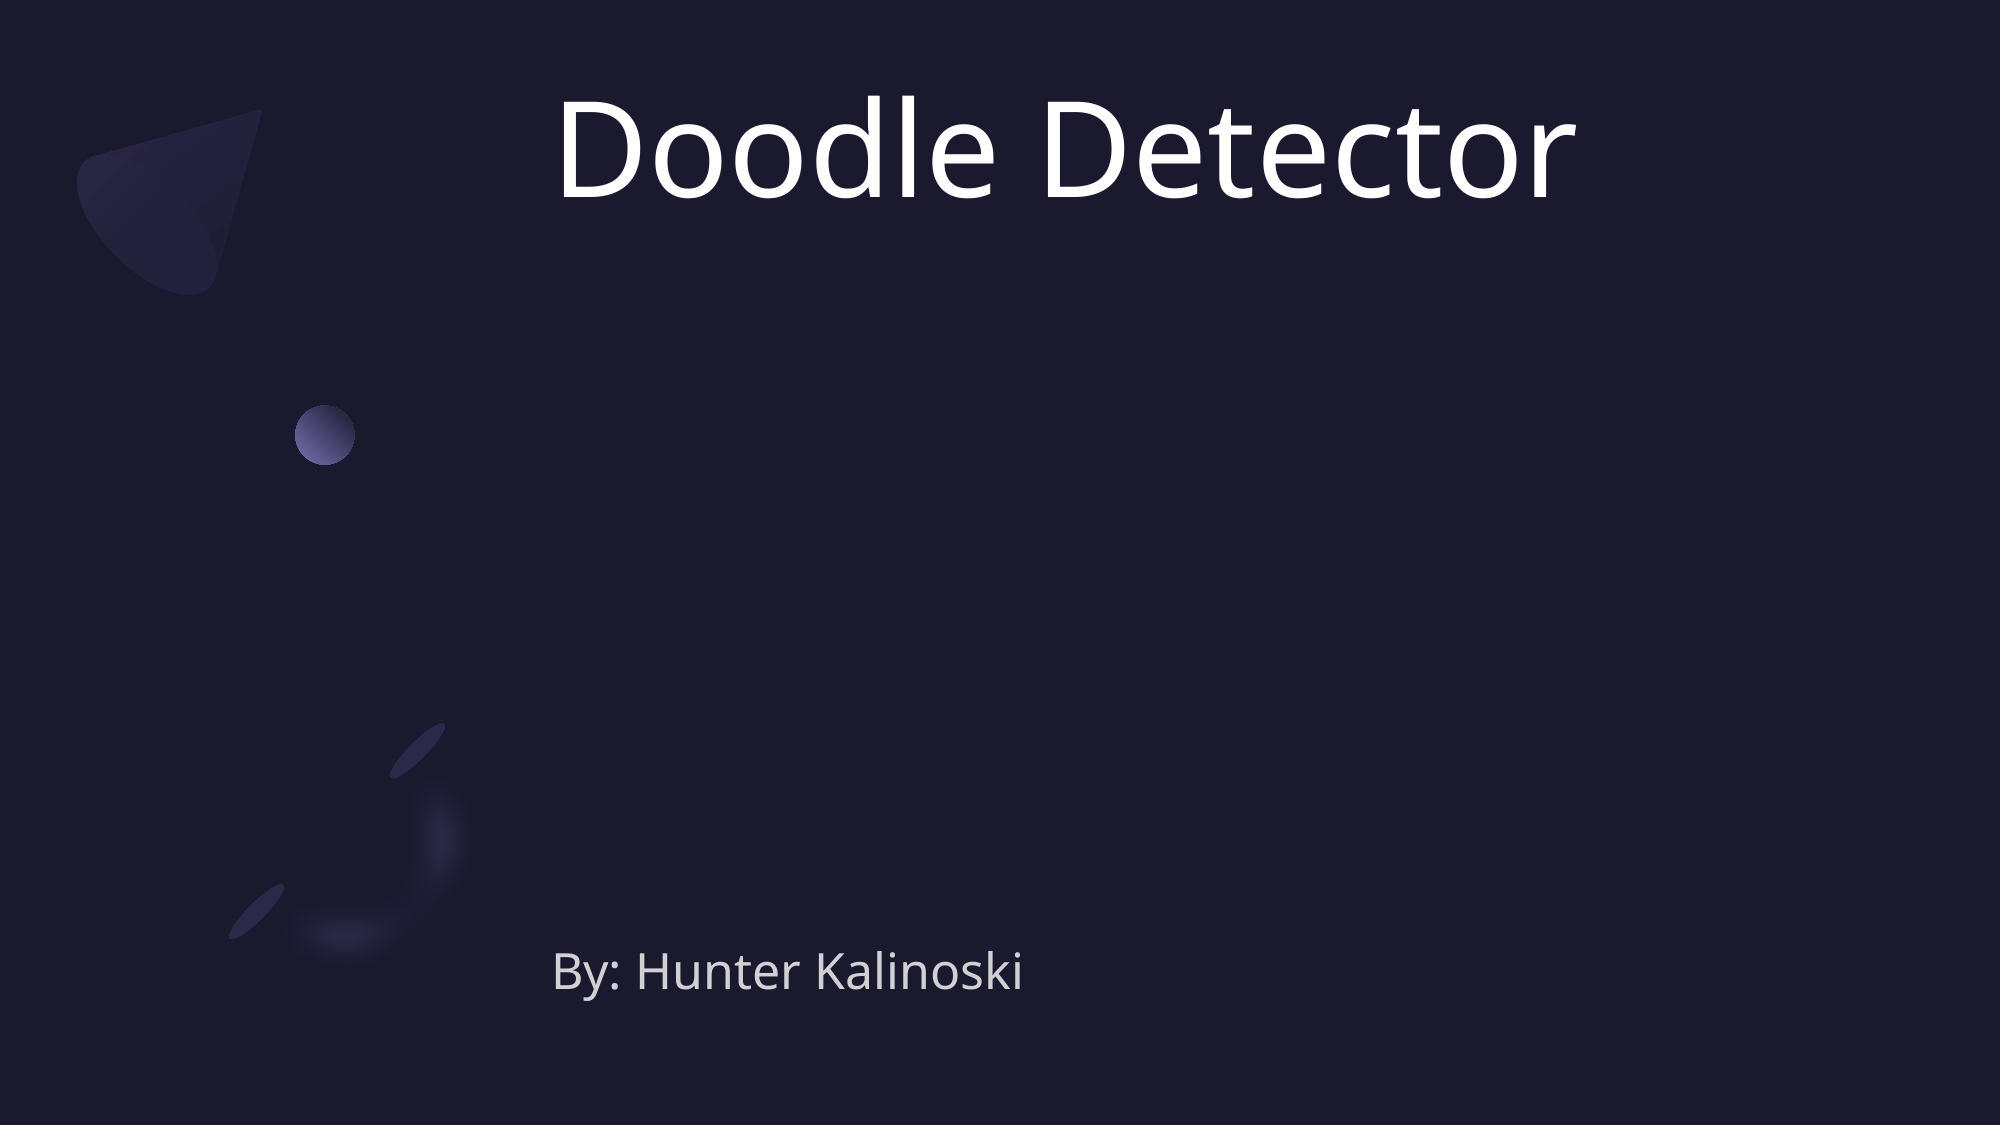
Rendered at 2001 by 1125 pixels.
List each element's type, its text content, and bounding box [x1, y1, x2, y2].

subtitle By: Hunter Kalinoski [551, 580, 1910, 1000]
title Doodle Detector [551, 63, 1910, 549]
